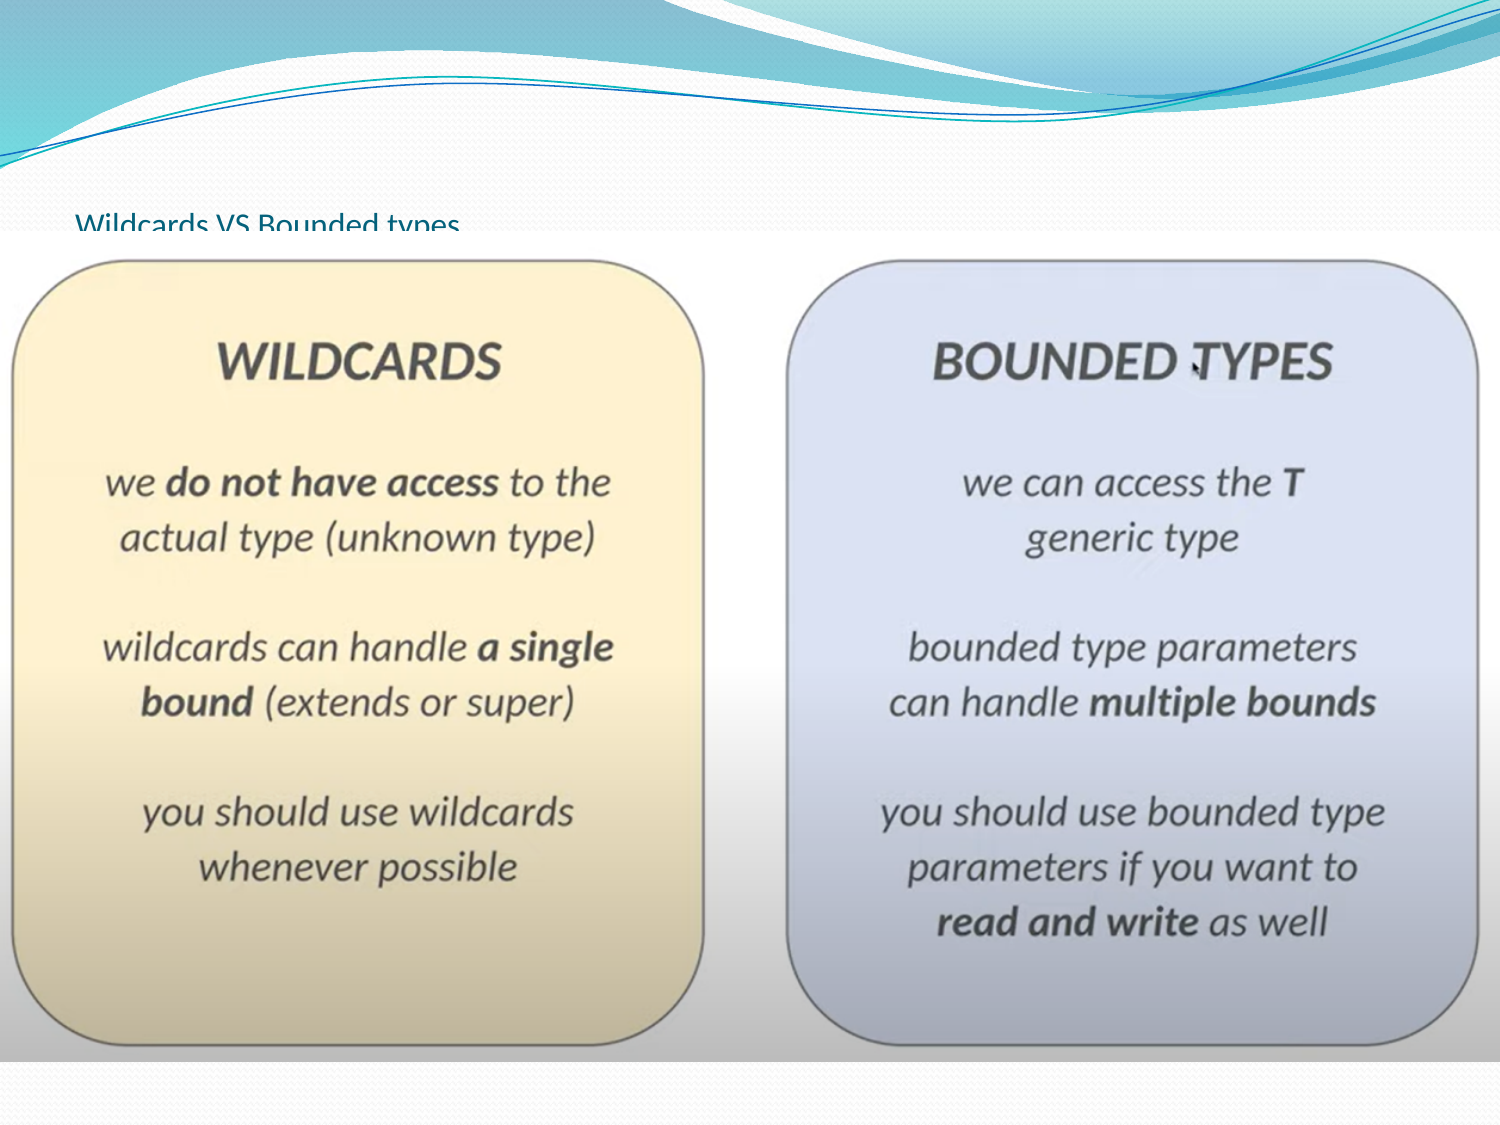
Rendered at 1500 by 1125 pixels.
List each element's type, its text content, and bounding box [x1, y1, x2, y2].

title Wildcards VS Bounded types [75, 115, 1425, 231]
picture [0, 231, 1500, 1062]
